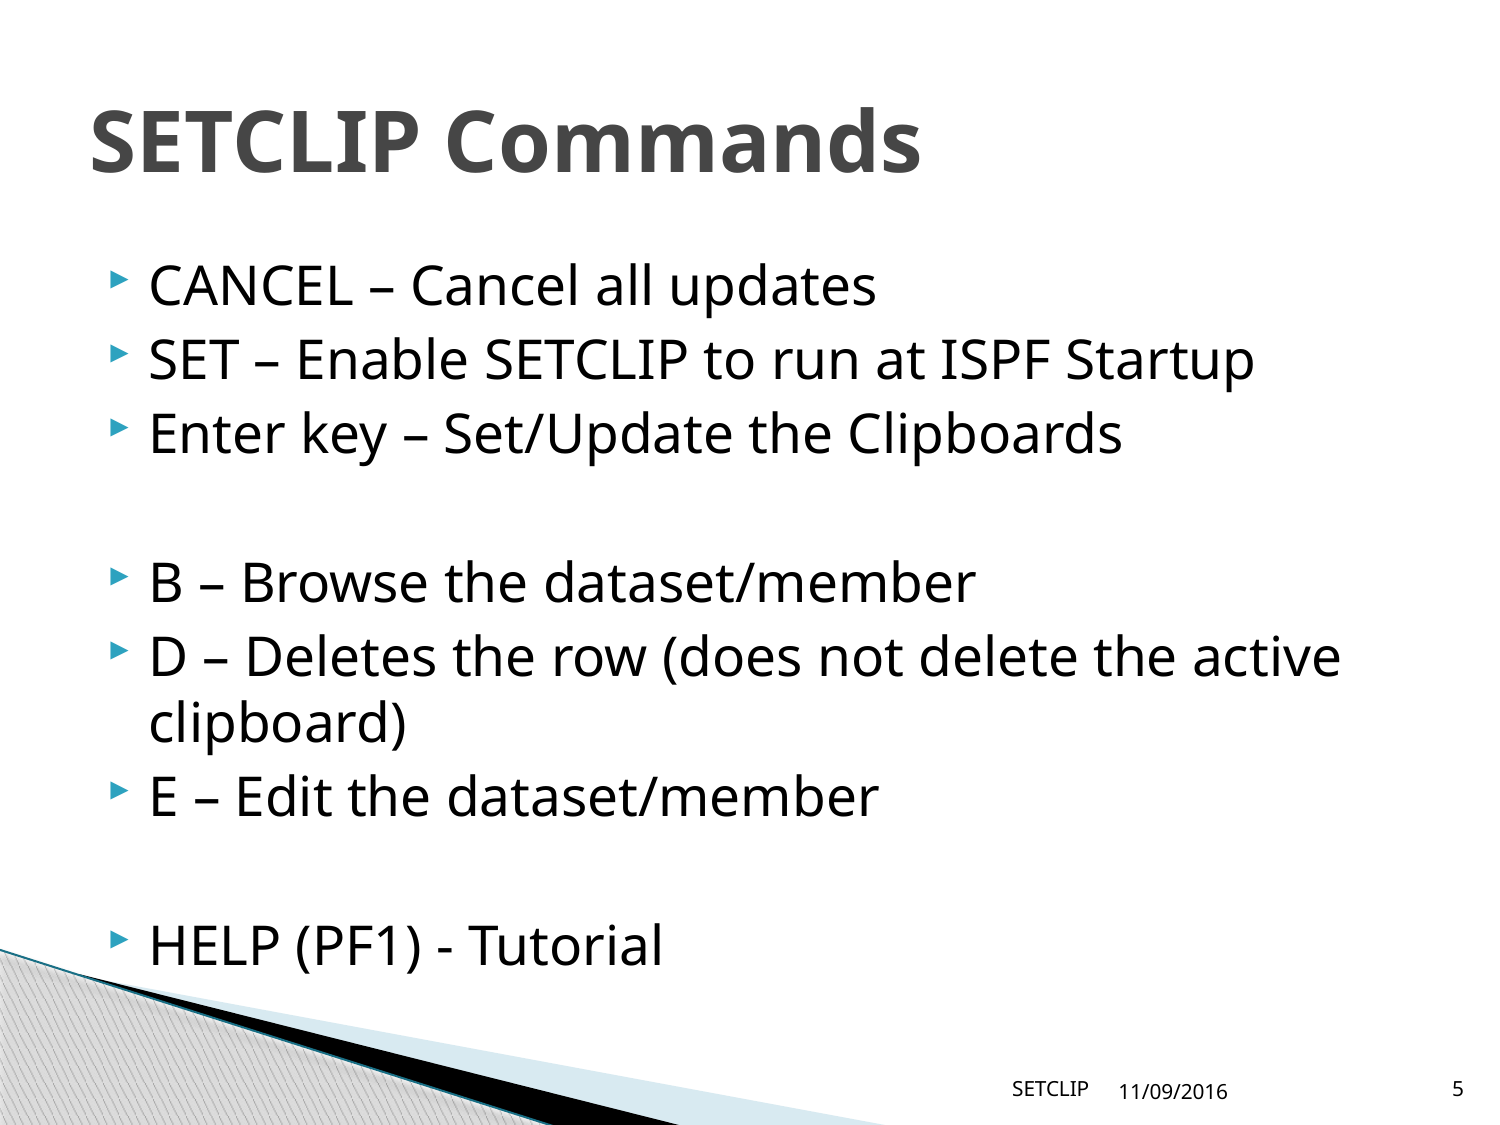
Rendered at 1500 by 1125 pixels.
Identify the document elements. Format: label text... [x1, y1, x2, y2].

list CANCEL – Cancel all updates SET – Enable SETCLIP to run at ISPF Startup Enter key – Set/Update the Clipboards B – Browse the dataset/member D – Deletes the row (does not delete the active clipboard) E – Edit the dataset/member HELP (PF1) - Tutorial [75, 243, 1425, 986]
title SETCLIP Commands [75, 45, 1425, 233]
slide_number 5 [1418, 1051, 1479, 1112]
footer SETCLIP [718, 1051, 1105, 1112]
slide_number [1105, 1051, 1418, 1112]
